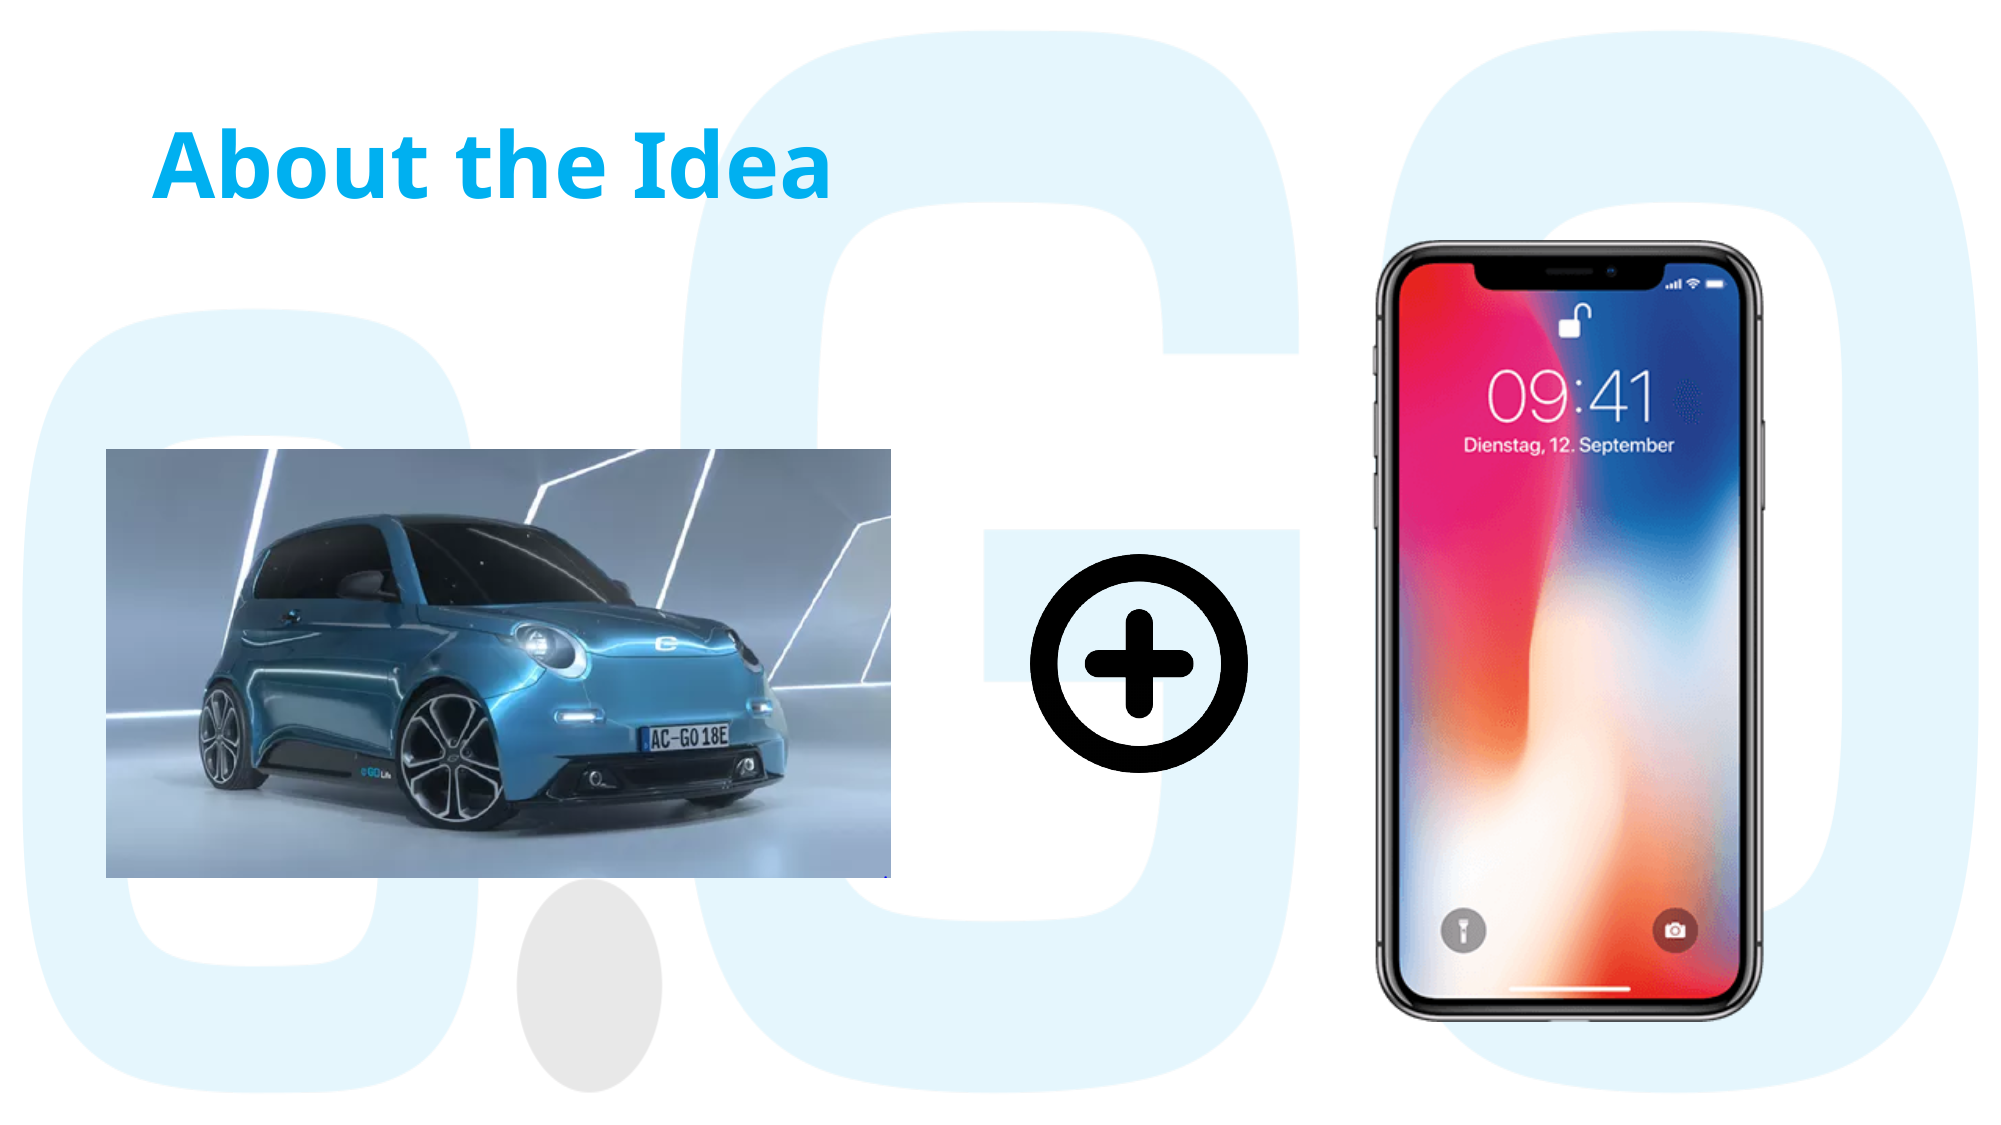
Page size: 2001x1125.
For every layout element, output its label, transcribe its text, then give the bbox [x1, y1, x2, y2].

picture [1030, 240, 1961, 1022]
title About the Idea [137, 59, 1863, 278]
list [106, 449, 891, 878]
